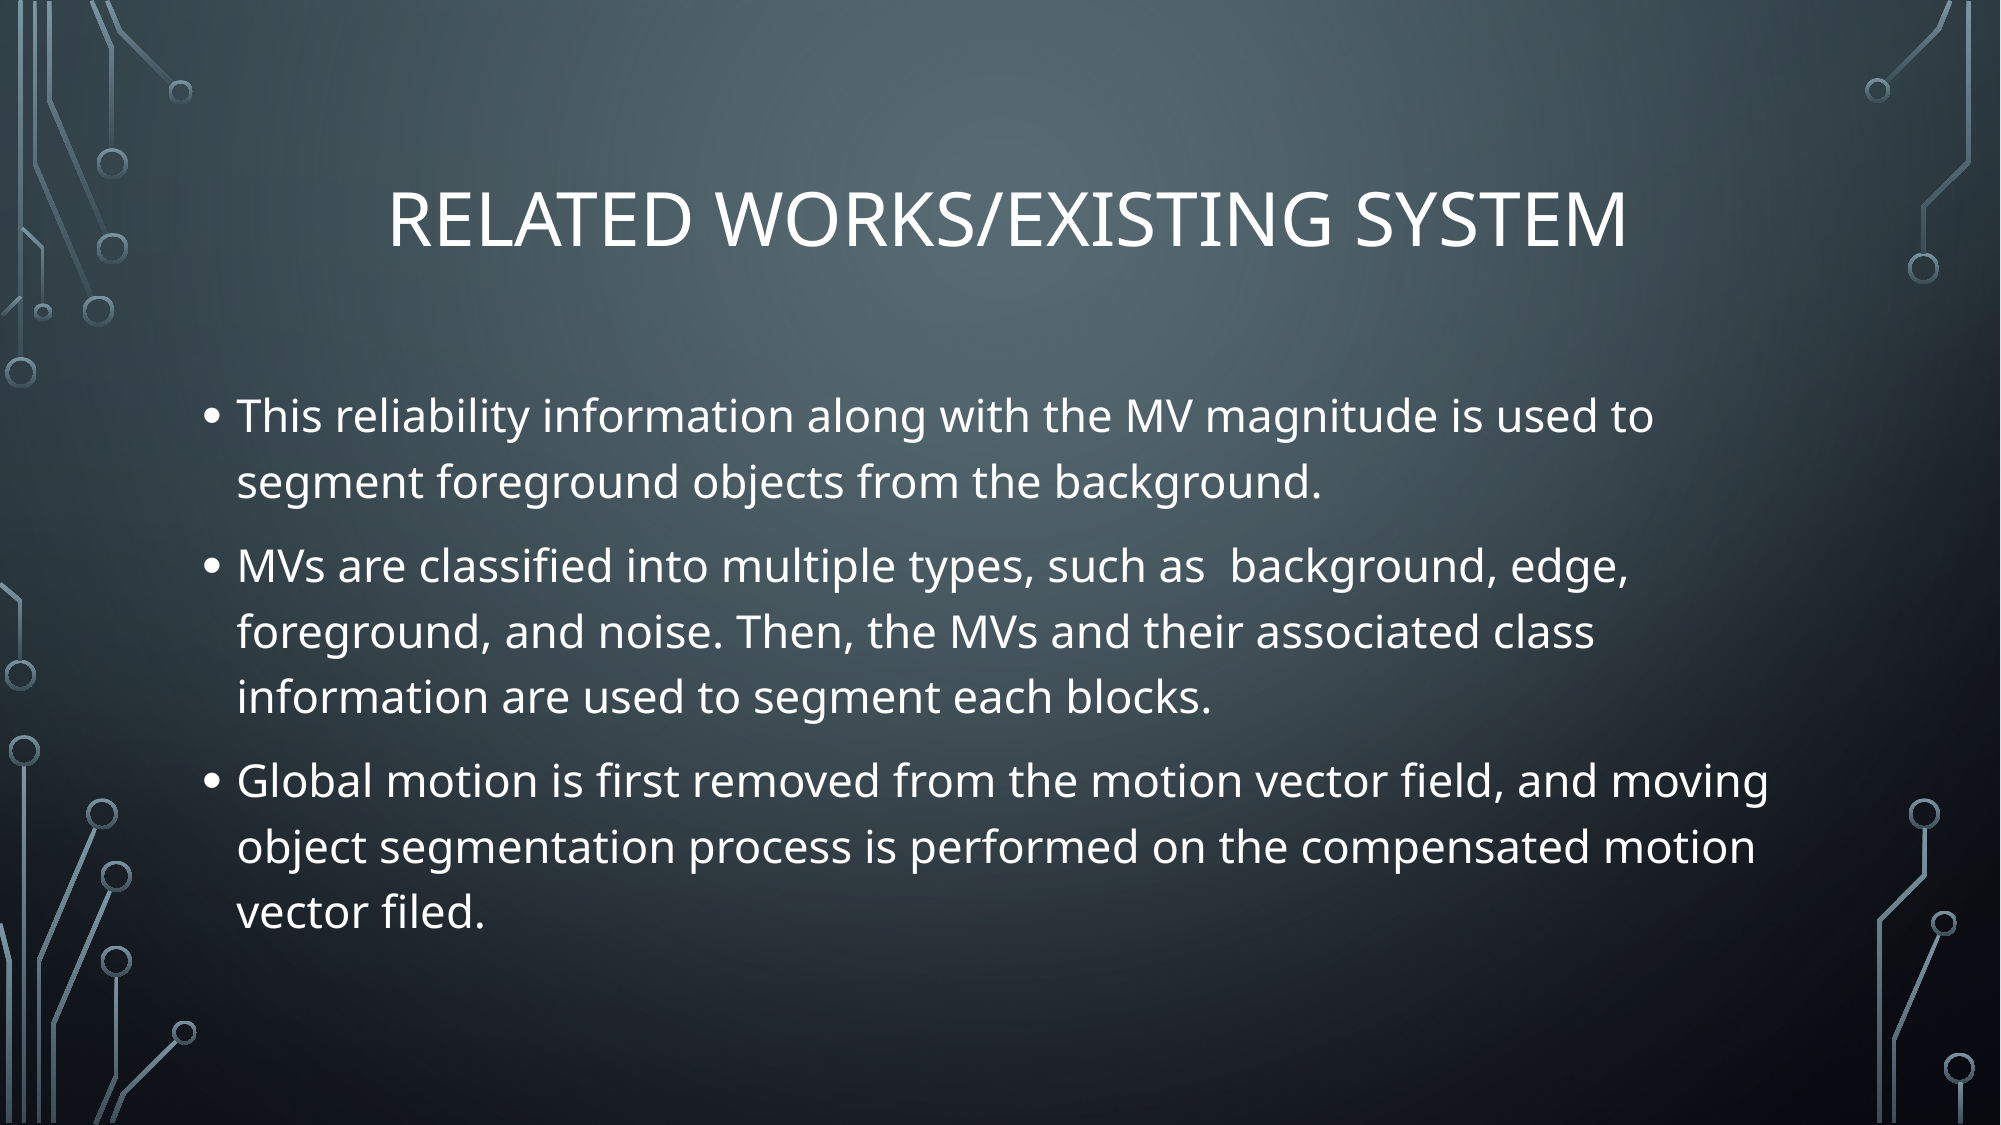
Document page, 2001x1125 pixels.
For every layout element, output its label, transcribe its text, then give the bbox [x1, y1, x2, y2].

list This reliability information along with the MV magnitude is used to segment foreground objects from the background. MVs are classified into multiple types, such as background, edge, foreground, and noise. Then, the MVs and their associated class information are used to segment each blocks. Global motion is first removed from the motion vector field, and moving object segmentation process is performed on the compensated motion vector filed. [187, 369, 1813, 950]
title Related works/Existing System [187, 101, 1813, 344]
